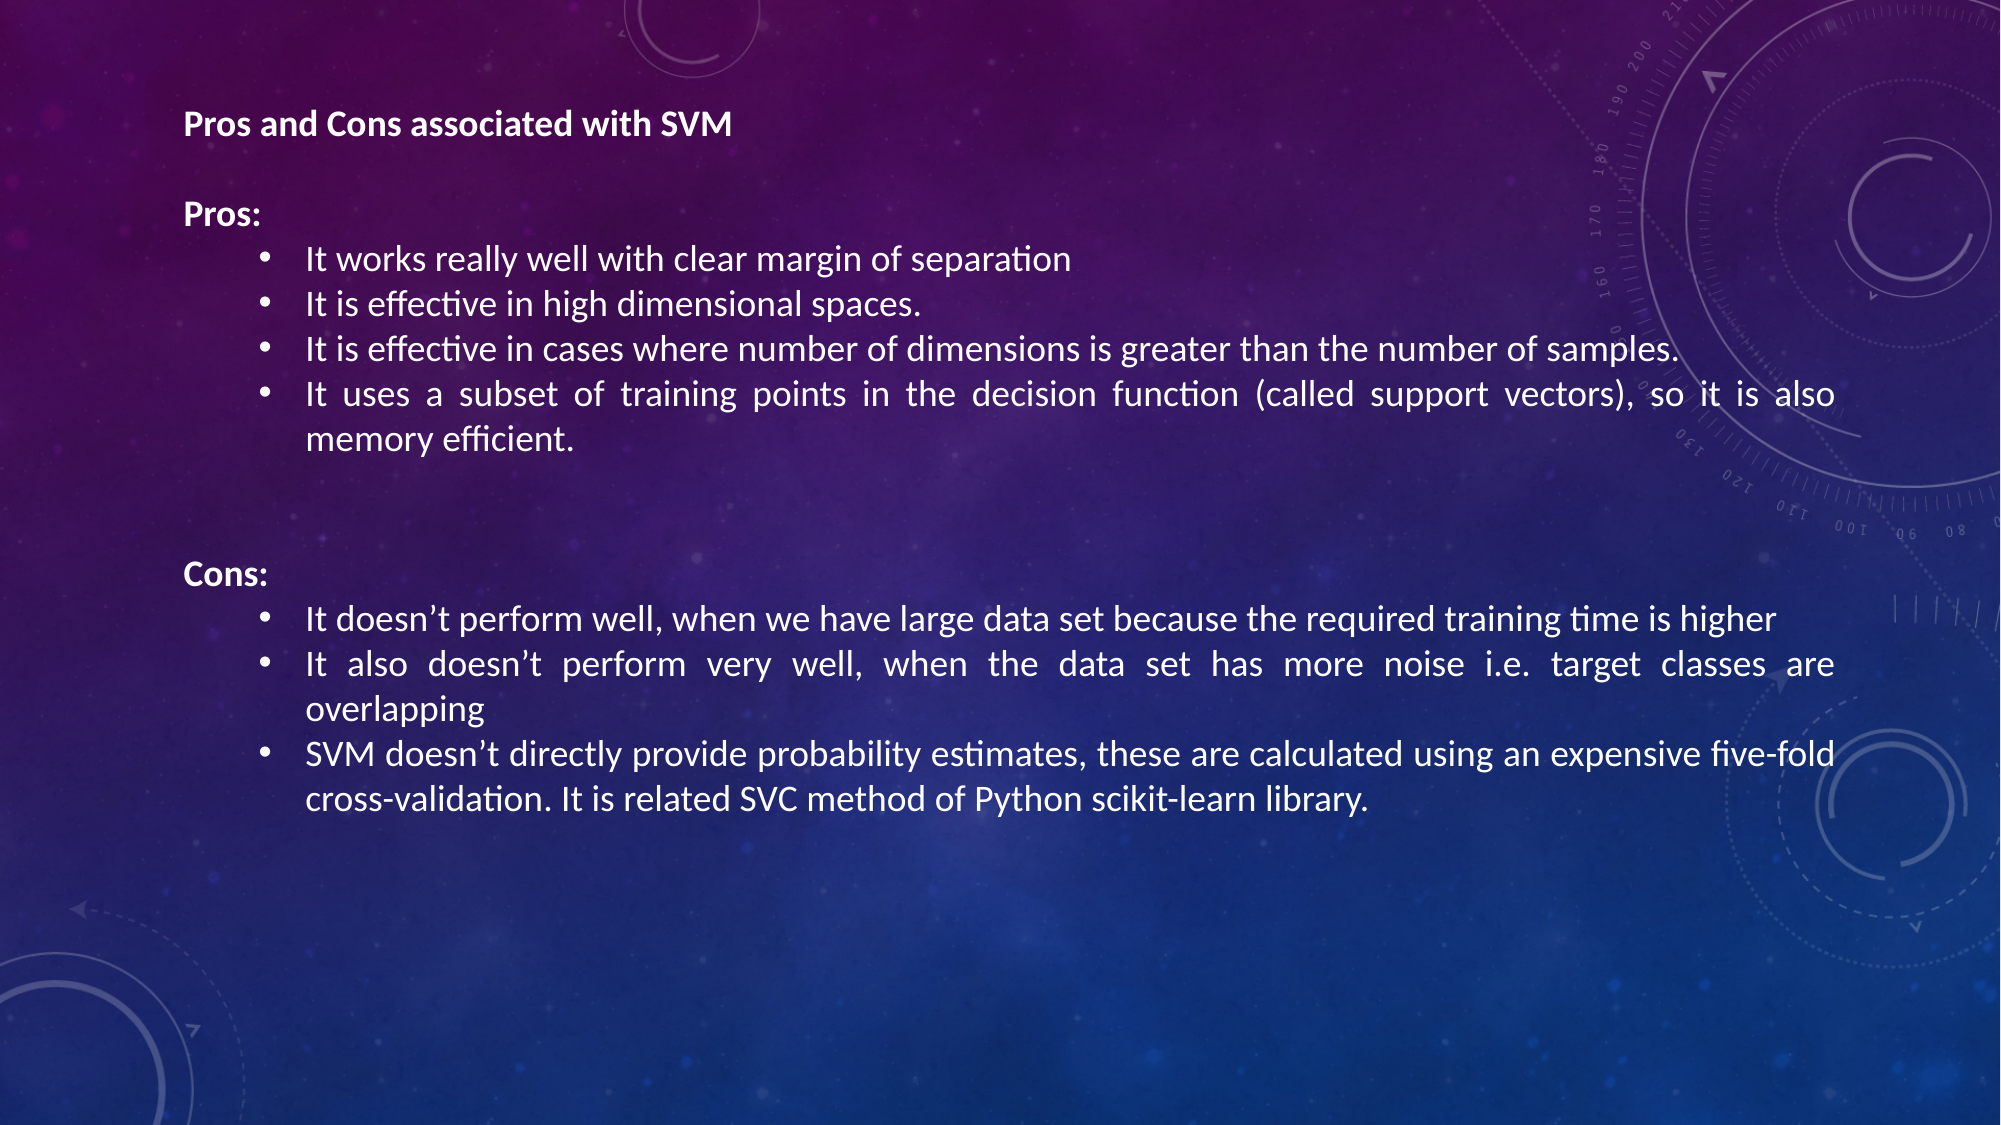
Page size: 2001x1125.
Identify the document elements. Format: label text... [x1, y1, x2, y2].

picture [0, 0, 2001, 1125]
text_box Pros and Cons associated with SVM Pros: It works really well with clear margin of separation It is effective in high dimensional spaces. It is effective in cases where number of dimensions is greater than the number of samples. It uses a subset of training points in the decision function (called support vectors), so it is also memory efficient. Cons: It doesn’t perform well, when we have large data set because the required training time is higher It also doesn’t perform very well, when the data set has more noise i.e. target classes are overlapping SVM doesn’t directly provide probability estimates, these are calculated using an expensive five-fold cross-validation. It is related SVC method of Python scikit-learn library. [168, 91, 1852, 872]
